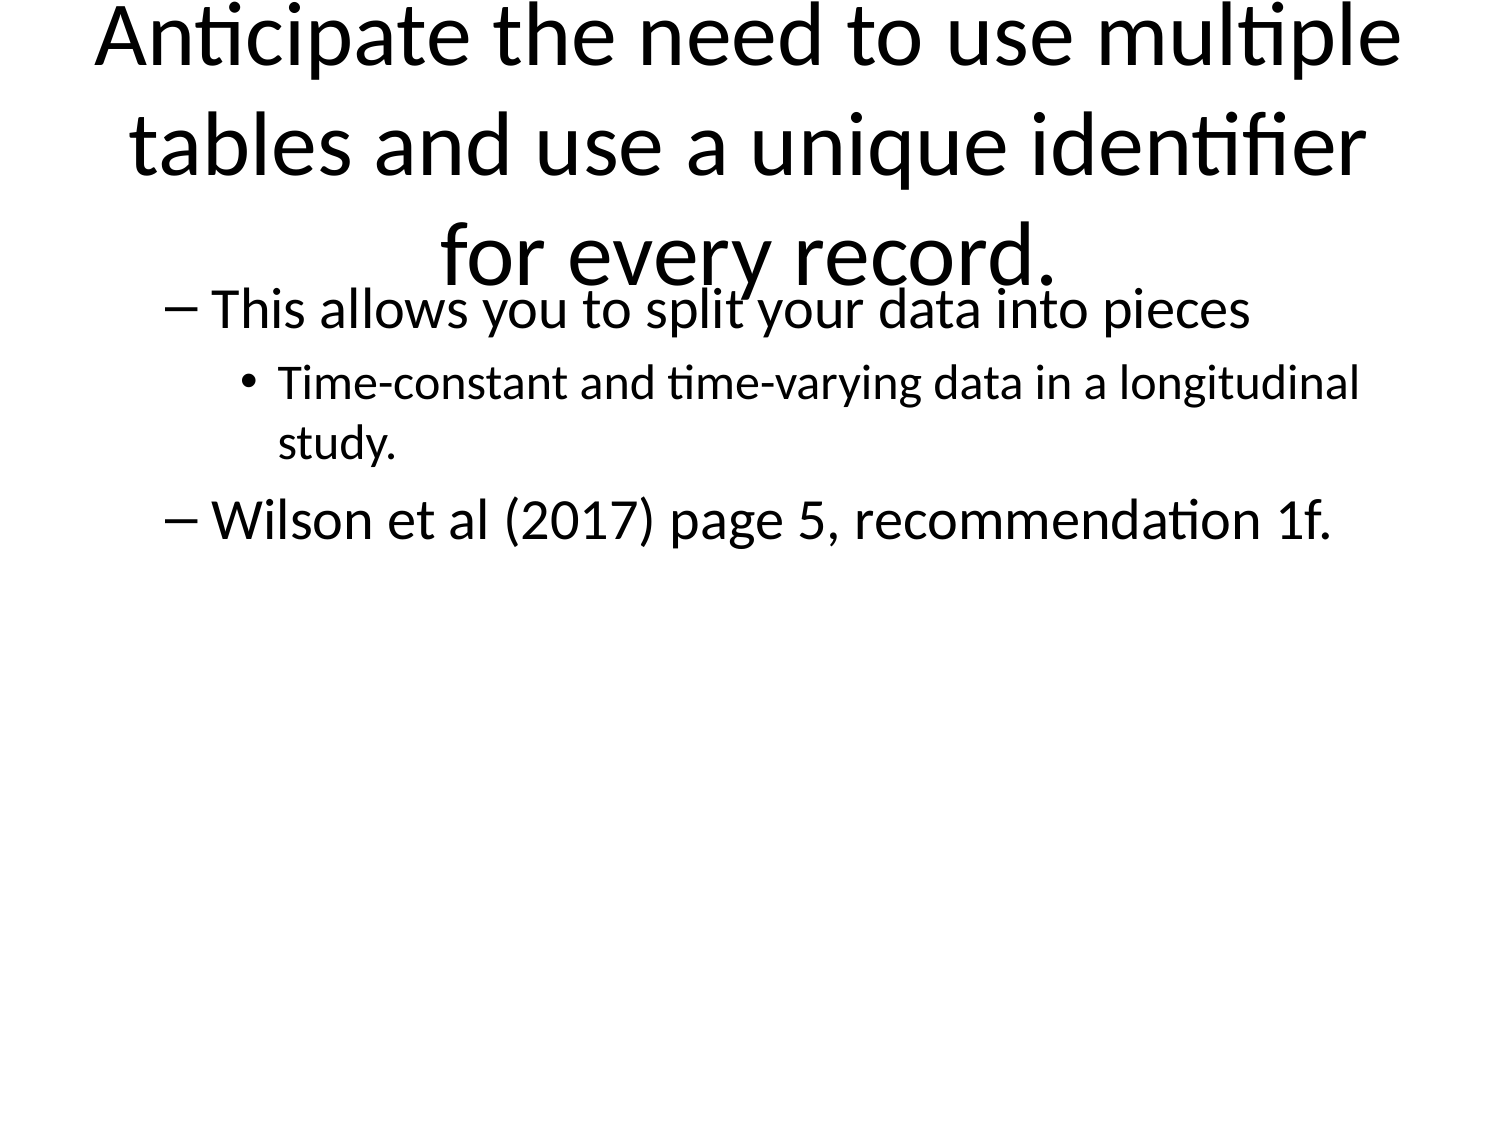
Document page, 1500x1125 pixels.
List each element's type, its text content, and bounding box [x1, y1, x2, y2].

title Anticipate the need to use multiple tables and use a unique identifier for every record. [75, 45, 1425, 233]
list This allows you to split your data into pieces Time-constant and time-varying data in a longitudinal study. Wilson et al (2017) page 5, recommendation 1f. [75, 262, 1425, 1005]
